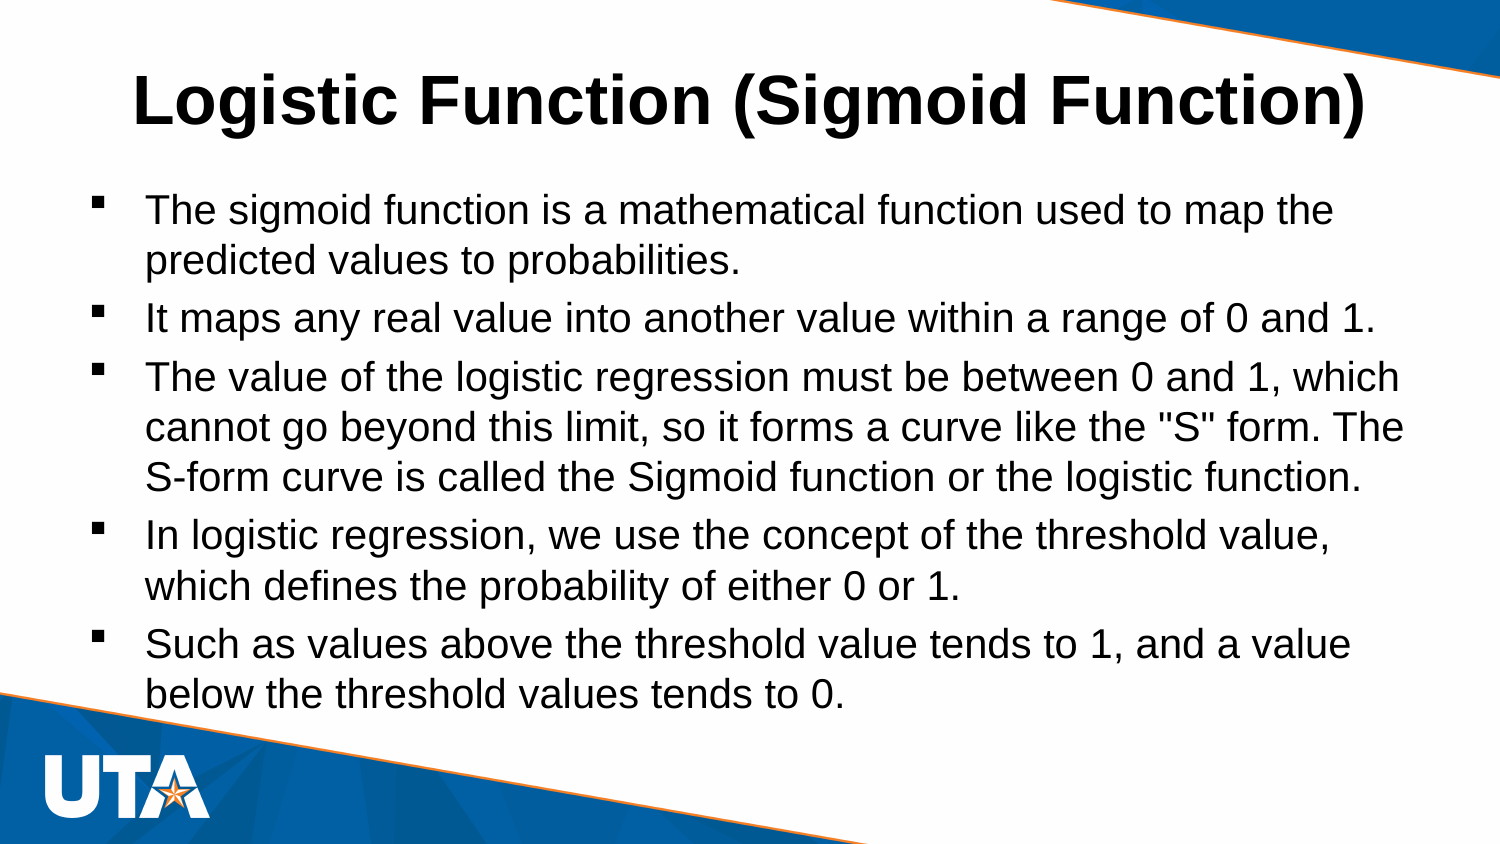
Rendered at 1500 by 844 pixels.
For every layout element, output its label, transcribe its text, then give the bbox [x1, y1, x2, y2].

list The sigmoid function is a mathematical function used to map the predicted values to probabilities. It maps any real value into another value within a range of 0 and 1. The value of the logistic regression must be between 0 and 1, which cannot go beyond this limit, so it forms a curve like the "S" form. The S-form curve is called the Sigmoid function or the logistic function. In logistic regression, we use the concept of the threshold value, which defines the probability of either 0 or 1. Such as values above the threshold value tends to 1, and a value below the threshold values tends to 0. [73, 175, 1427, 752]
title Logistic Function (Sigmoid Function) [73, 46, 1427, 147]
picture [0, 0, 1500, 844]
